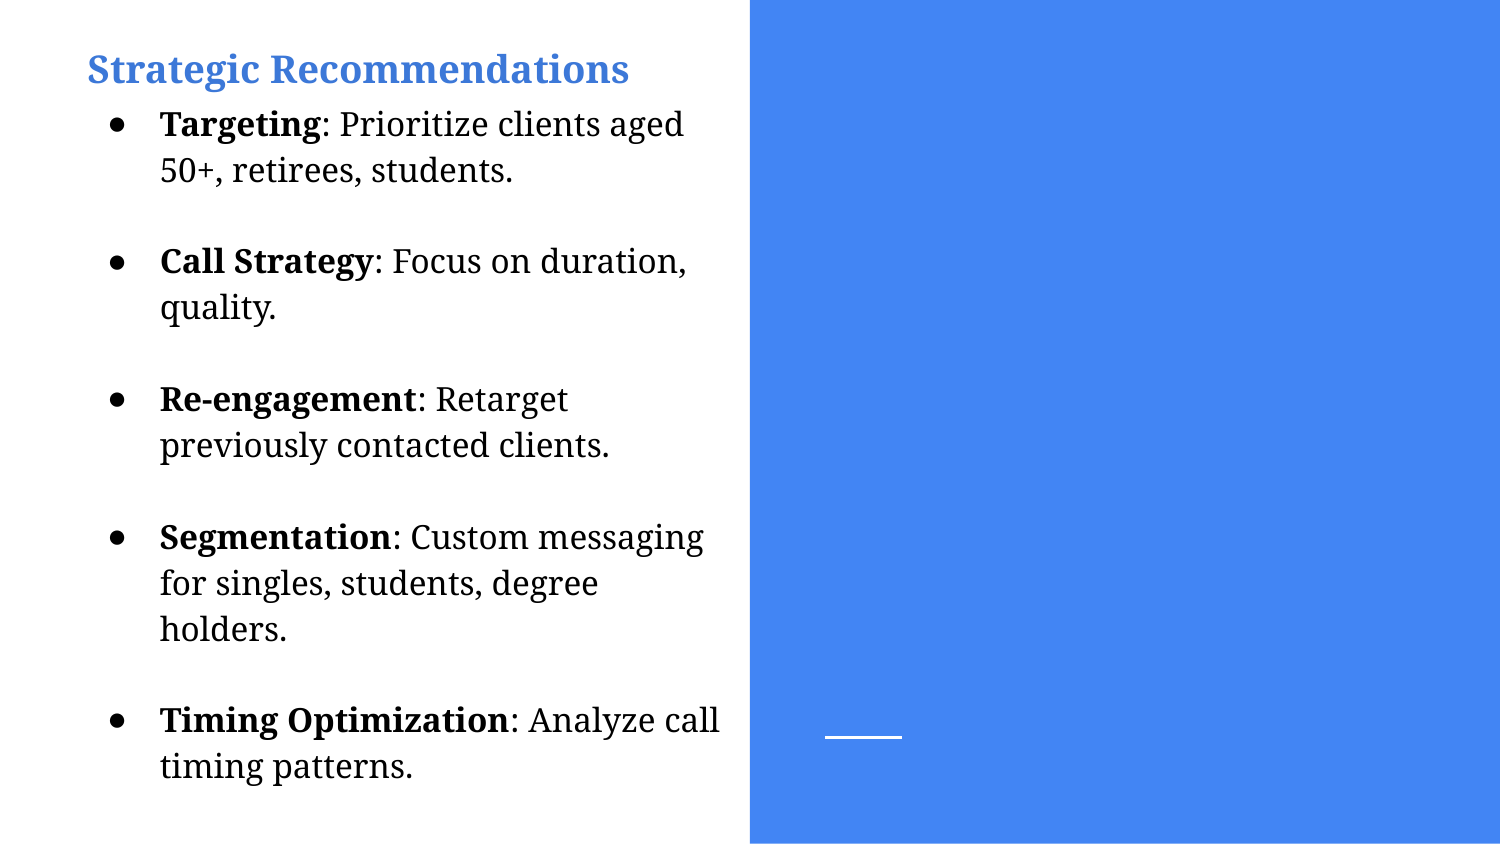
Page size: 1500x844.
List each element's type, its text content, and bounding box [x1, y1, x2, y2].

subtitle Strategic Recommendations Targeting: Prioritize clients aged 50+, retirees, students. Call Strategy: Focus on duration, quality. Re-engagement: Retarget previously contacted clients. Segmentation: Custom messaging for singles, students, degree holders. Timing Optimization: Analyze call timing patterns. [72, 23, 737, 806]
